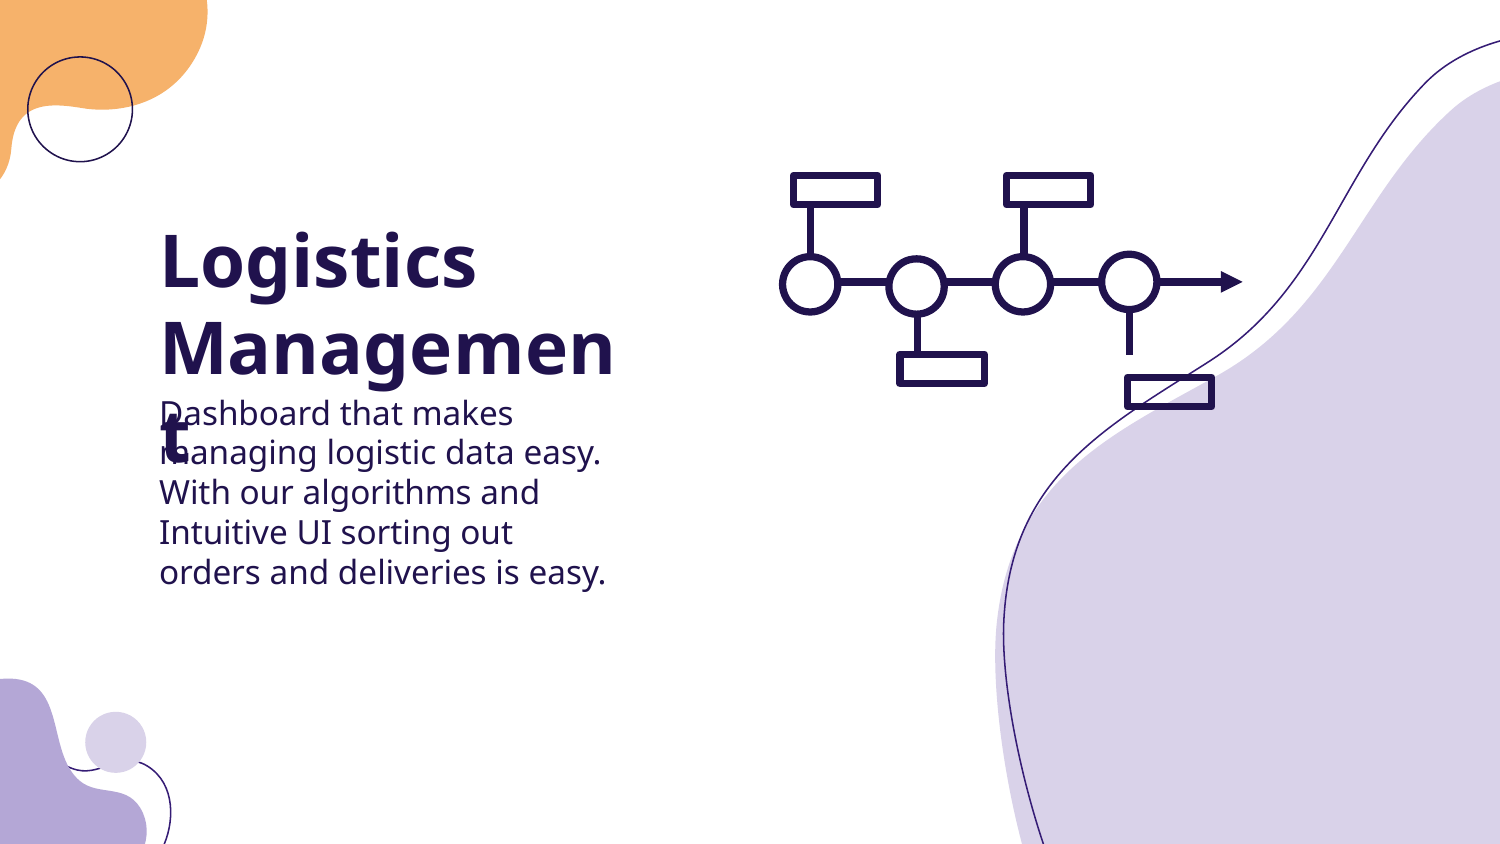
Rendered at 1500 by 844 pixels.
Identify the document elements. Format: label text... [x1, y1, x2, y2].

subtitle Dashboard that makes managing logistic data easy. With our algorithms and Intuitive UI sorting out orders and deliveries is easy. [144, 376, 634, 612]
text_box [782, 175, 1243, 407]
title Logistics Management [144, 199, 634, 290]
